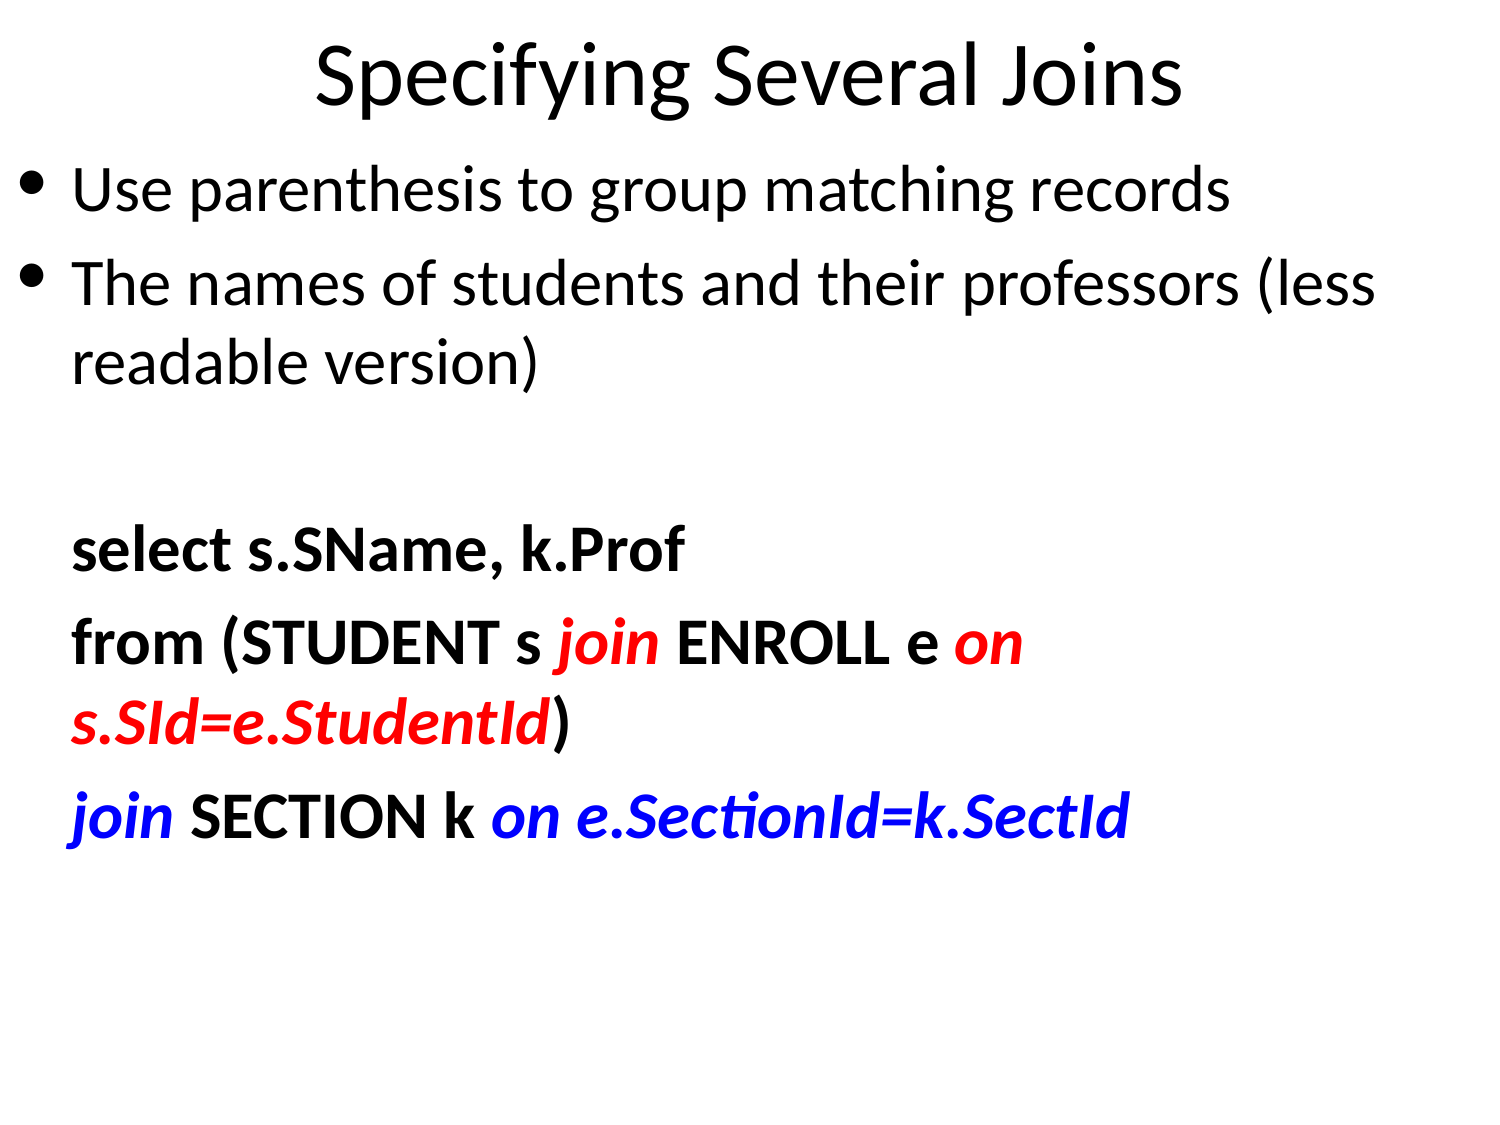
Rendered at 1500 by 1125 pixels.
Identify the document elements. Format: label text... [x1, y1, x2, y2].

title Specifying Several Joins [0, 0, 1500, 137]
list Use parenthesis to group matching records The names of students and their professors (less readable version) select s.SName, k.Prof from (STUDENT s join ENROLL e on s.SId=e.StudentId) join SECTION k on e.SectionId=k.SectId [0, 137, 1500, 1125]
